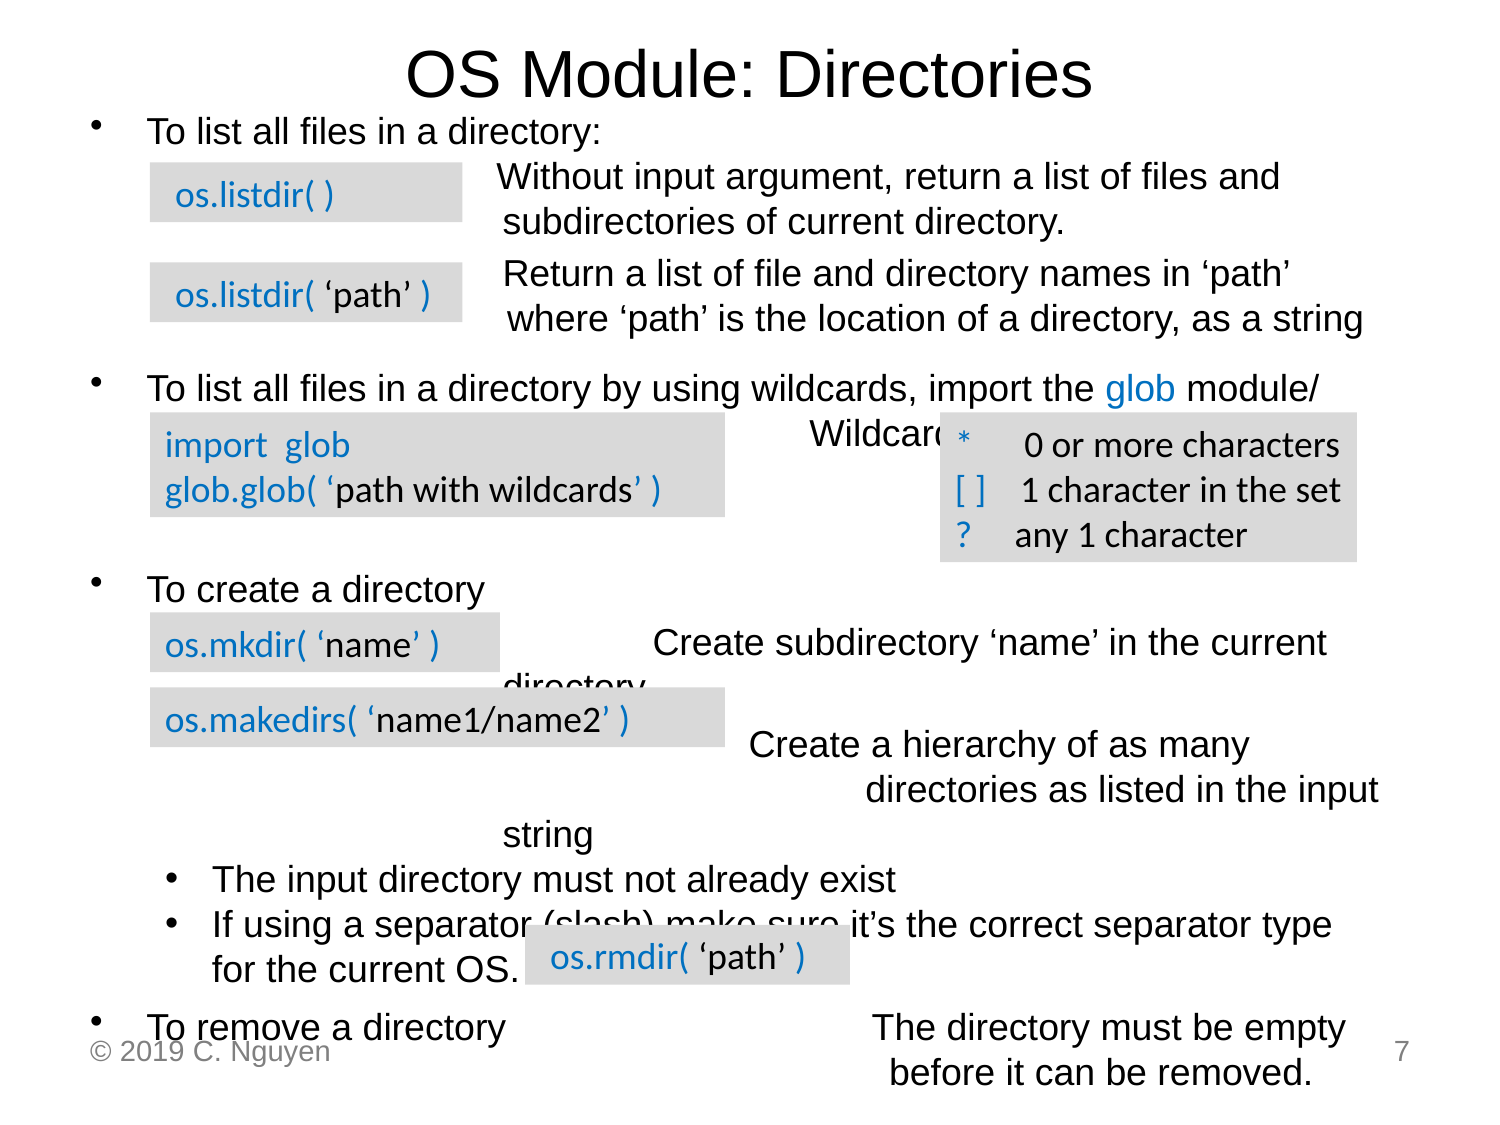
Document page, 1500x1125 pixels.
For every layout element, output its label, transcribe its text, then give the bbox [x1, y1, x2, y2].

text_box os.listdir( ) [149, 162, 463, 223]
text_box os.mkdir( ‘name’ ) [150, 612, 500, 673]
title OS Module: Directories [74, 12, 1426, 131]
text_box import glob glob.glob( ‘path with wildcards’ ) [150, 412, 725, 518]
text_box os.rmdir( ‘path’ ) [525, 924, 850, 985]
slide_number 7 [1074, 1024, 1426, 1103]
list To list all files in a directory: Without input argument, return a list of files and subdirectories of current directory. Return a list of file and directory names in ‘path’ where ‘path’ is the location of a directory, as a string To list all files in a directory by using wildcards, import the glob module/ Wildcards: To create a directory Create subdirectory ‘name’ in the current directory Create a hierarchy of as many directories as listed in the input string The input directory must not already exist If using a separator (slash) make sure it’s the correct separator type for the current OS. To remove a directory The directory must be empty before it can be removed. [74, 131, 1401, 1051]
text_box * 0 or more characters [ ] 1 character in the set ? any 1 character [940, 412, 1357, 563]
text_box os.makedirs( ‘name1/name2’ ) [150, 687, 725, 748]
text_box os.listdir( ‘path’ ) [149, 262, 463, 323]
slide_number © 2019 C. Nguyen [74, 1024, 426, 1103]
